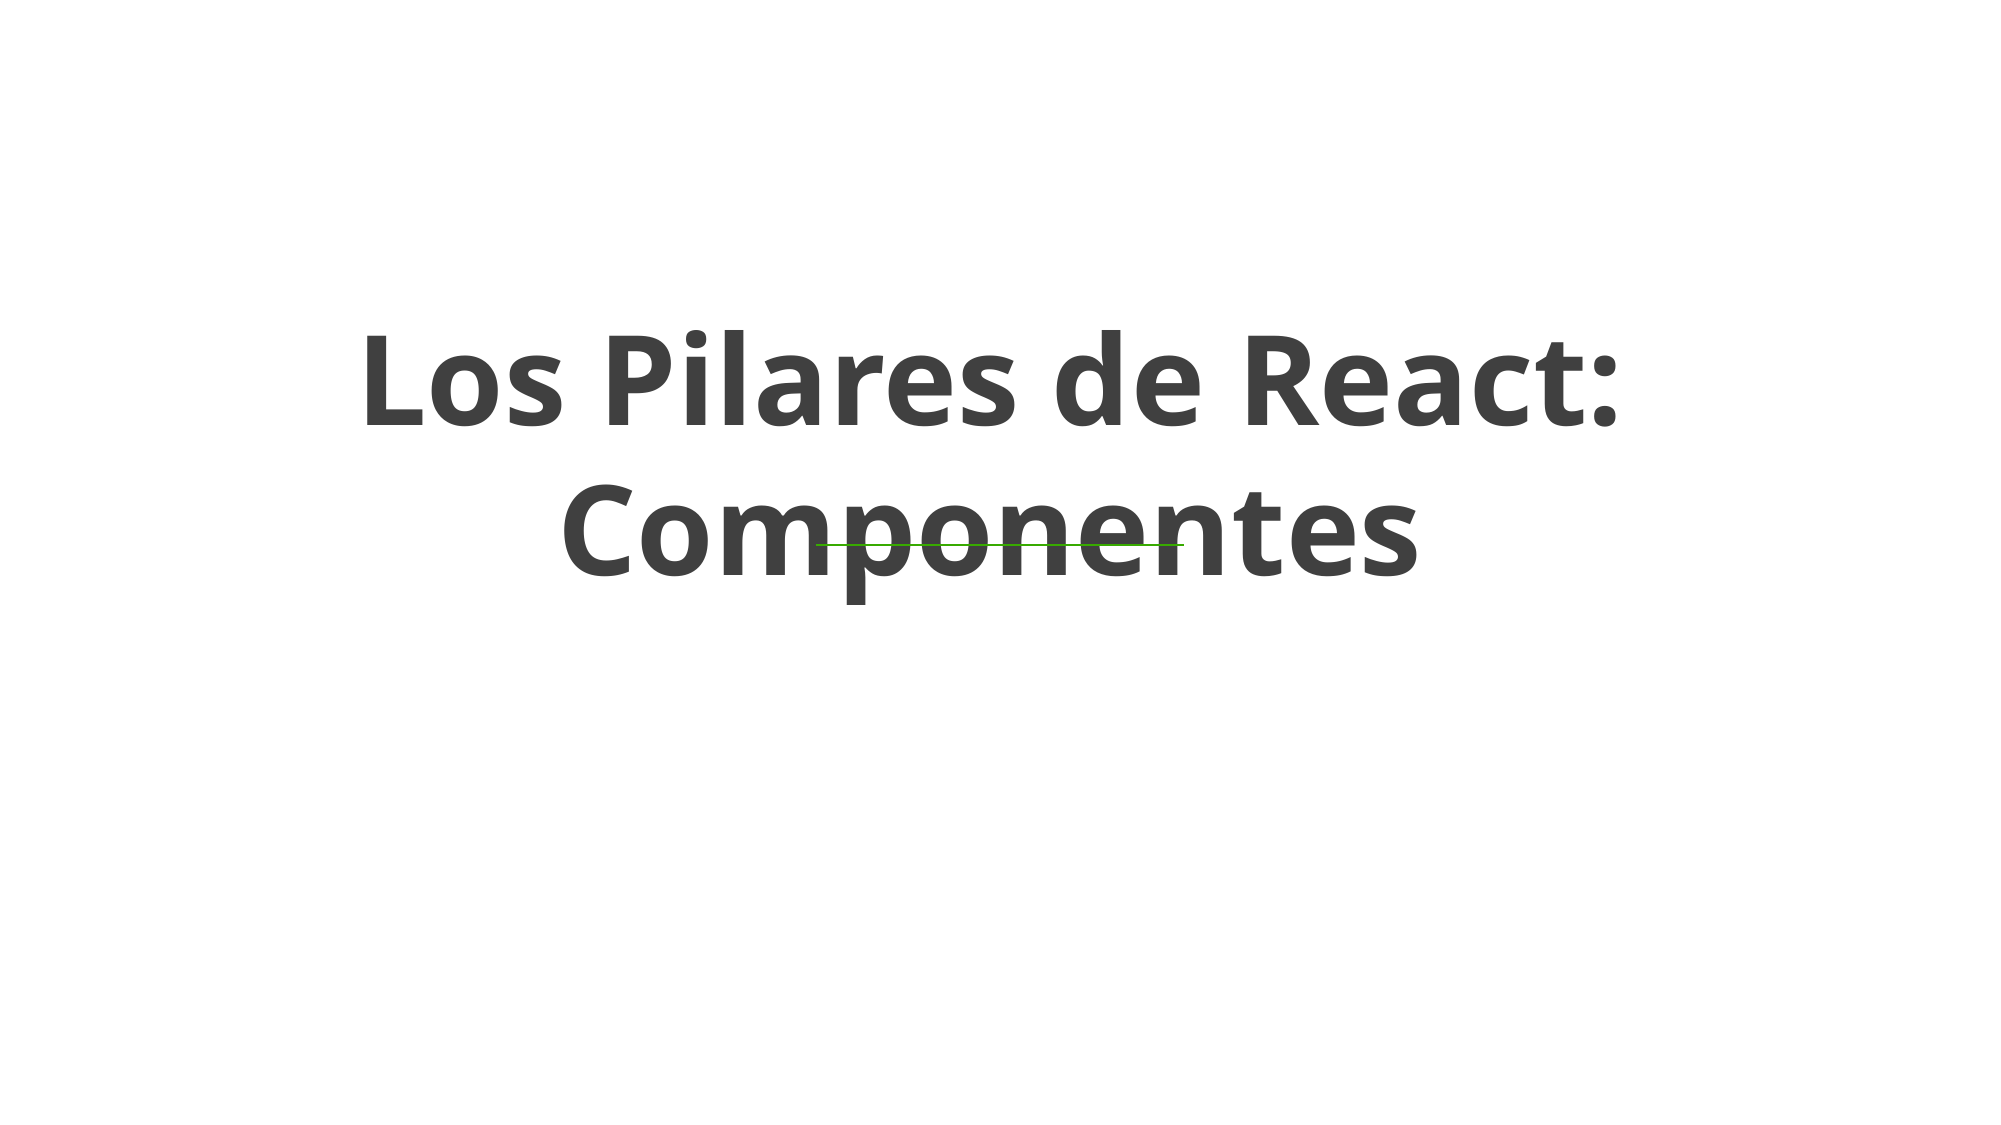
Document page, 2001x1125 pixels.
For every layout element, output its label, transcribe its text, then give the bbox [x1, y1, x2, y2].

text_box Los Pilares de React: Componentes [160, 293, 1820, 608]
